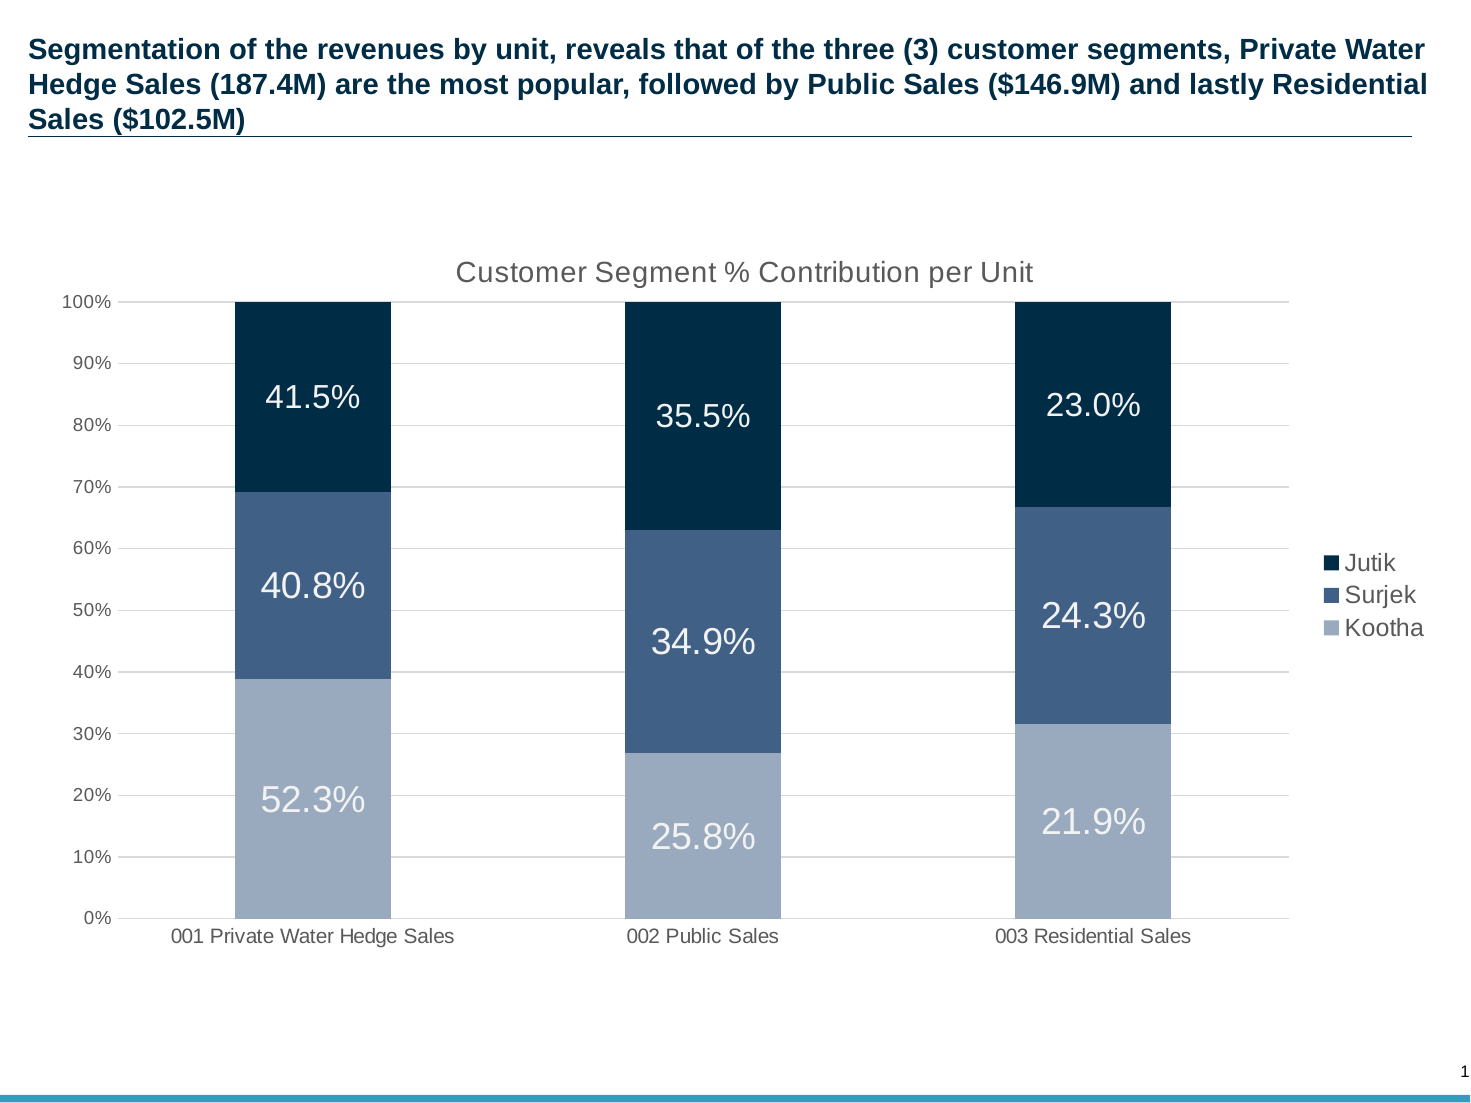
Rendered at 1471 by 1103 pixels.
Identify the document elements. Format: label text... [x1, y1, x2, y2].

chart [44, 224, 1446, 967]
title Segmentation of the revenues by unit, reveals that of the three (3) customer segments, Private Water Hedge Sales (187.4M) are the most popular, followed by Public Sales ($146.9M) and lastly Residential Sales ($102.5M) [28, 30, 1462, 137]
